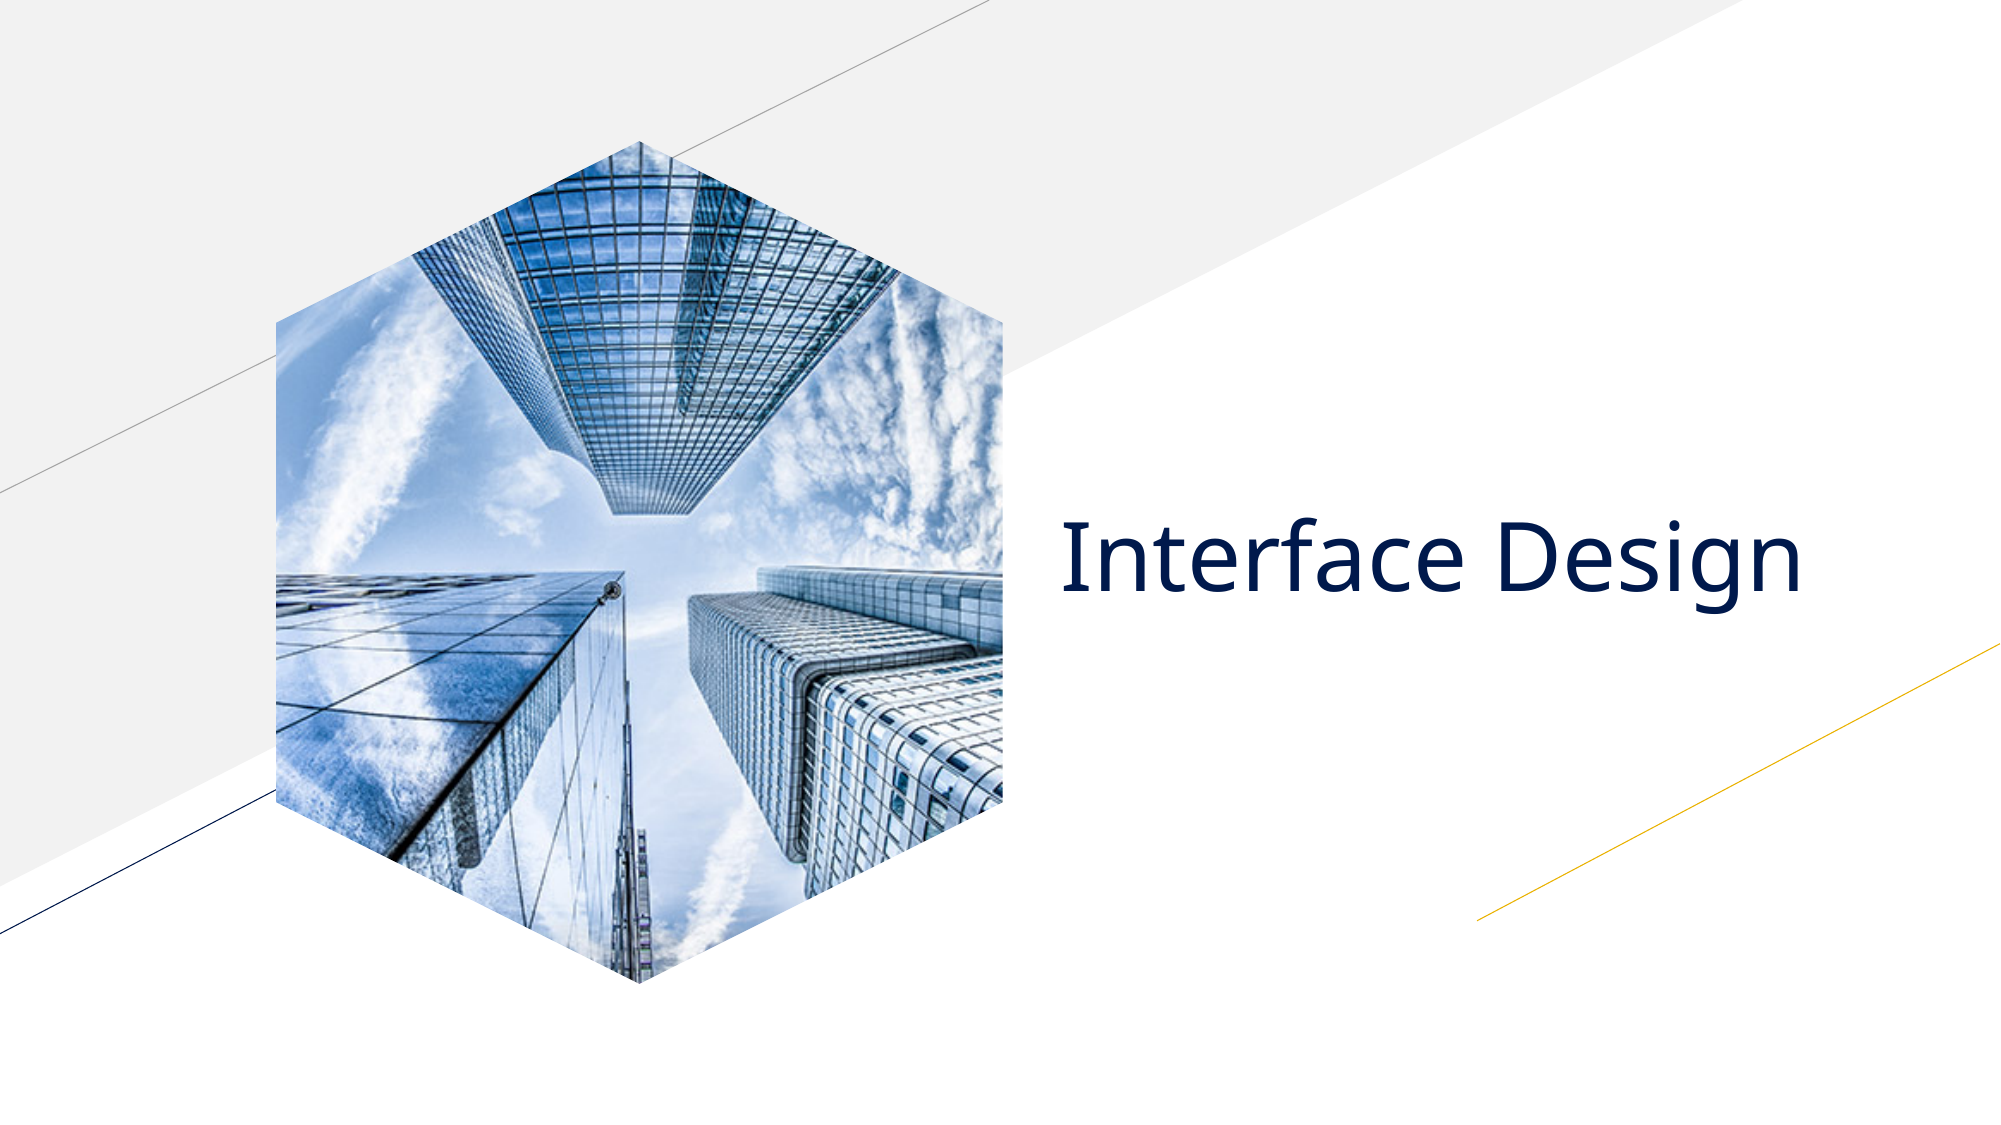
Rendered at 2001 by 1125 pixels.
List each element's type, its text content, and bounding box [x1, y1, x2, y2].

picture [276, 141, 1003, 984]
title Interface Design [1045, 487, 1842, 615]
